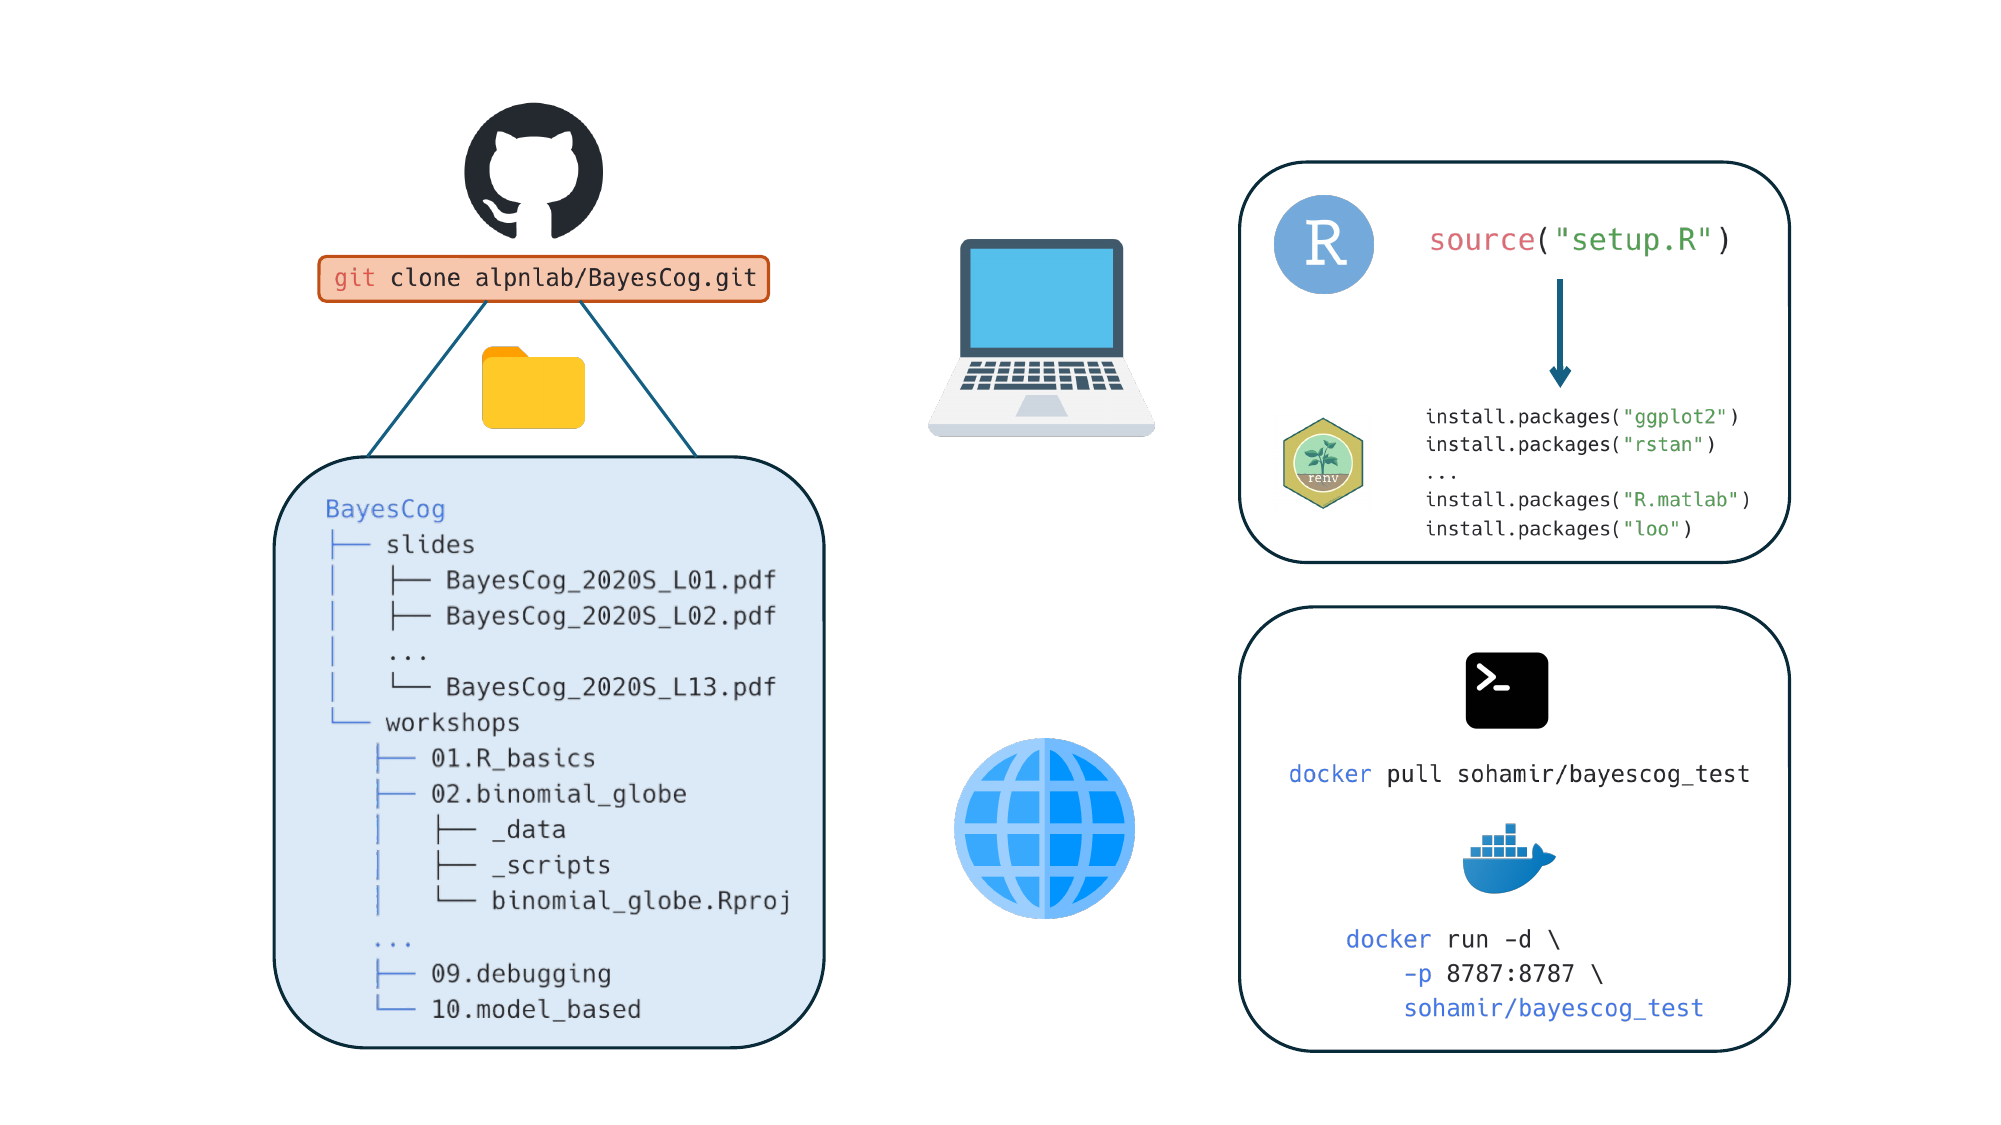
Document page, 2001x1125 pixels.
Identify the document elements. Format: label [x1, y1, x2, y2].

picture [928, 224, 1155, 452]
picture [1285, 754, 1753, 794]
text_box [1238, 605, 1792, 1053]
text_box [272, 455, 826, 1050]
text_box [1238, 160, 1792, 565]
picture [1463, 646, 1551, 735]
text_box [766, 256, 771, 302]
picture [1273, 411, 1374, 512]
picture [1463, 811, 1556, 905]
picture [329, 255, 766, 302]
picture [1273, 194, 1374, 295]
picture [1342, 918, 1706, 1025]
picture [488, 326, 579, 450]
picture [461, 98, 606, 243]
picture [954, 738, 1136, 920]
picture [319, 491, 794, 1027]
text_box [579, 300, 697, 458]
picture [1420, 399, 1753, 545]
text_box [317, 254, 762, 303]
picture [1420, 221, 1740, 262]
text_box [366, 300, 488, 458]
